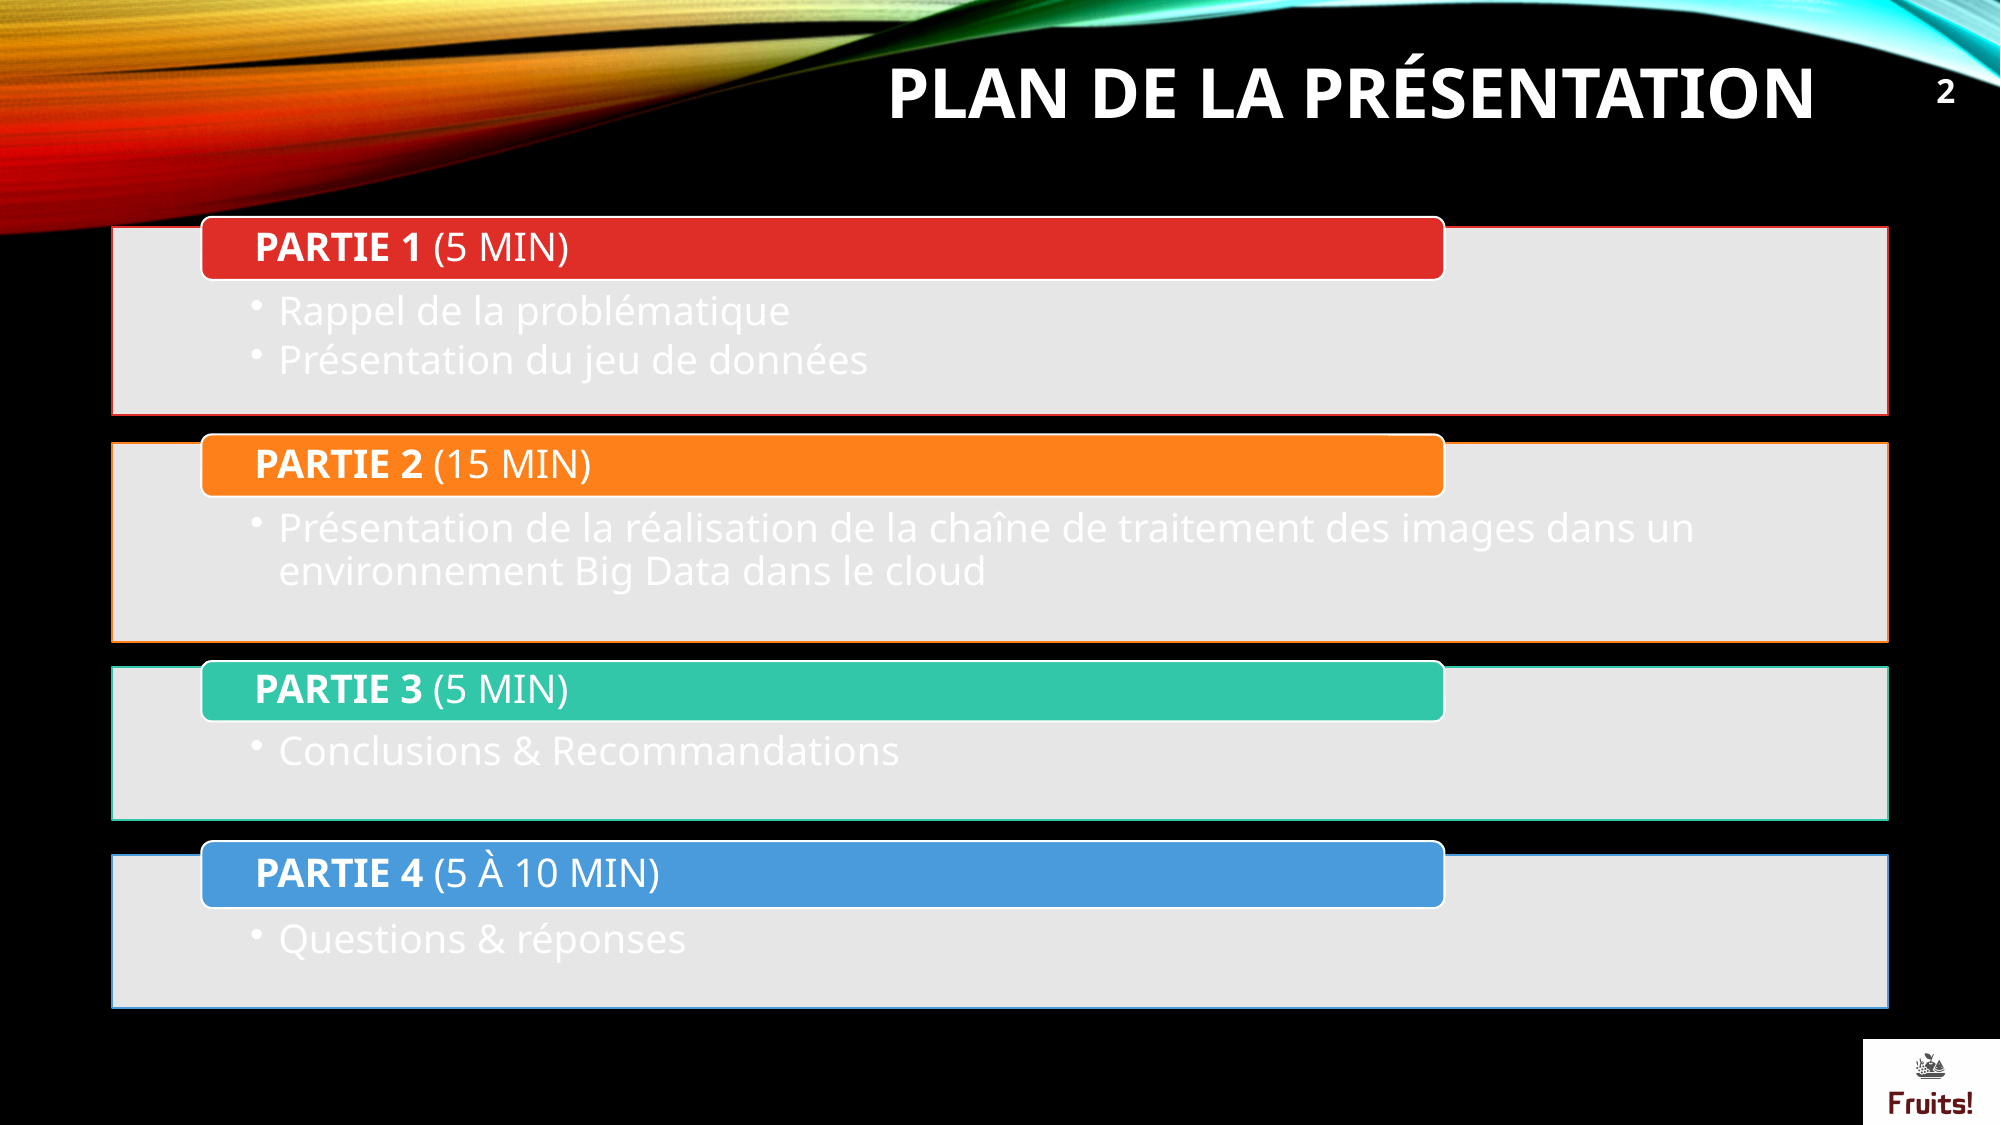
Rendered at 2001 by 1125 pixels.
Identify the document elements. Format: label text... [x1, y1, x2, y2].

picture [1863, 1039, 2000, 1125]
title Plan de la Présentation [833, 13, 1833, 173]
text_box 2 [1864, 62, 1971, 123]
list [112, 205, 1889, 1021]
picture [0, 0, 2000, 237]
